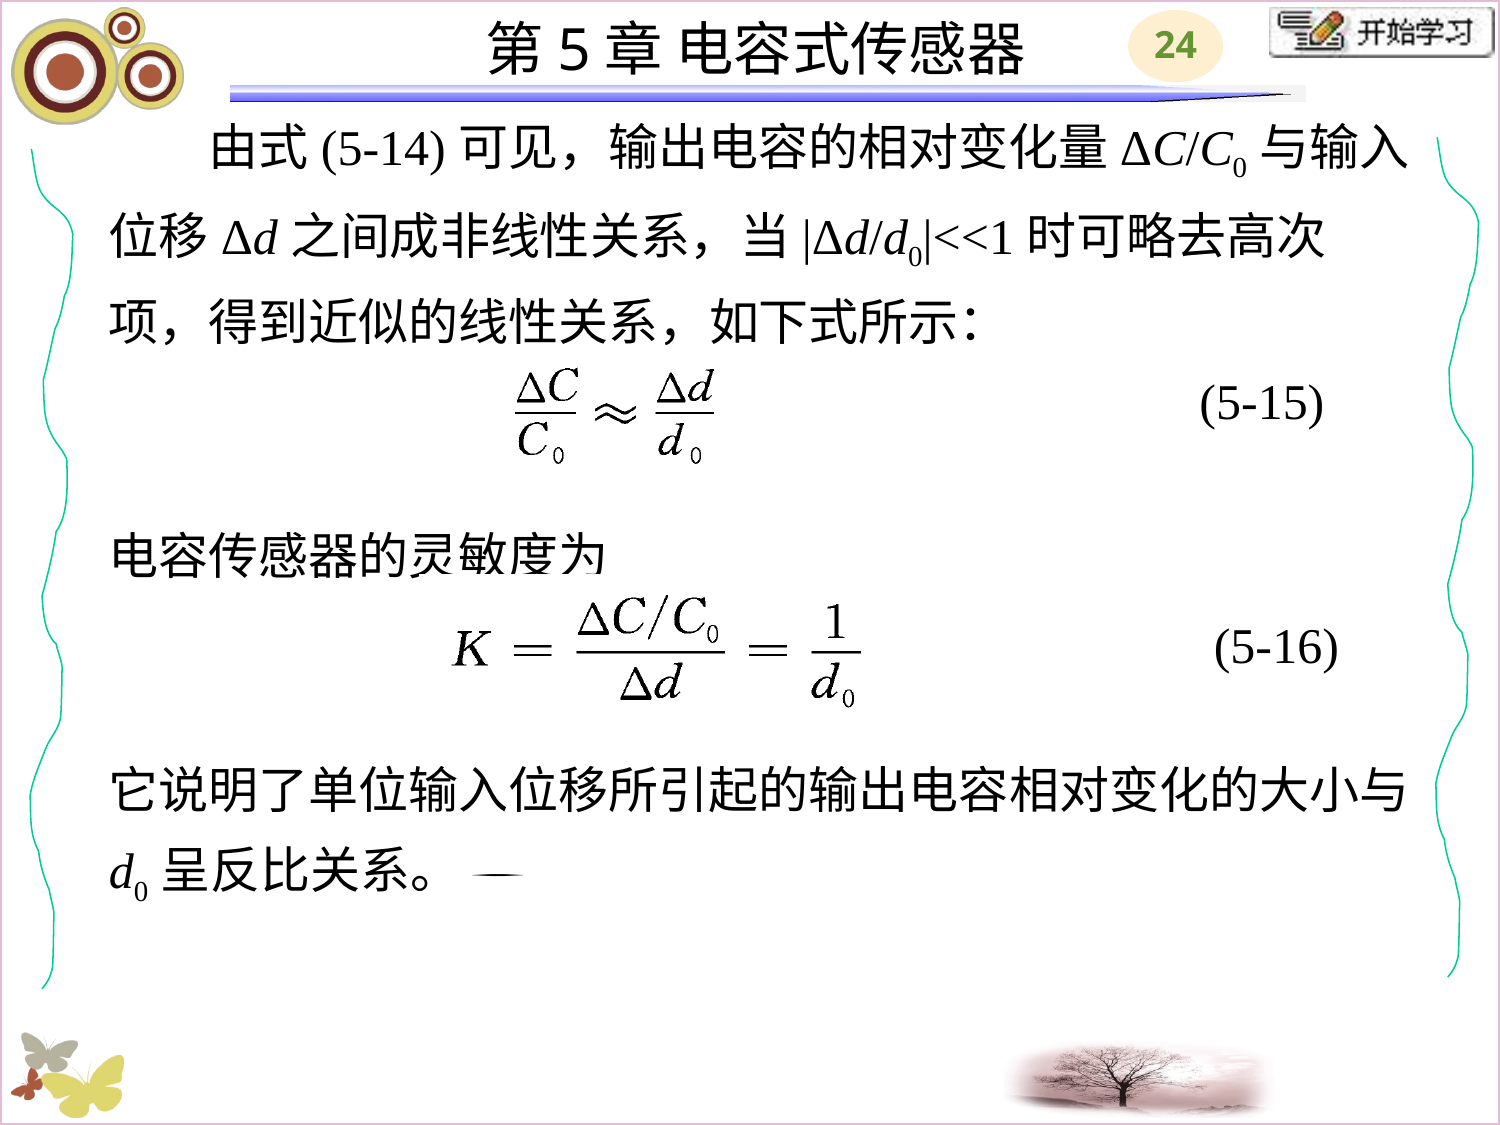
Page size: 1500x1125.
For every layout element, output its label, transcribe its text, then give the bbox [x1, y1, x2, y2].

text_box (5-16) [1198, 605, 1367, 681]
picture [986, 1039, 1290, 1118]
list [419, 573, 892, 722]
picture [11, 7, 184, 125]
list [489, 349, 739, 478]
picture [11, 1032, 124, 1118]
picture [1269, 7, 1495, 58]
title 由式(5-14)可见，输出电容的相对变化量ΔC/C0与输入位移Δd之间成非线性关系，当|Δd/d0|<<1时可略去高次项，得到近似的线性关系，如下式所示： 电容传感器的灵敏度为 它说明了单位输入位移所引起的输出电容相对变化的大小与d0呈反比关系。  [93, 87, 1426, 1013]
text_box (5-15) [1184, 361, 1353, 437]
